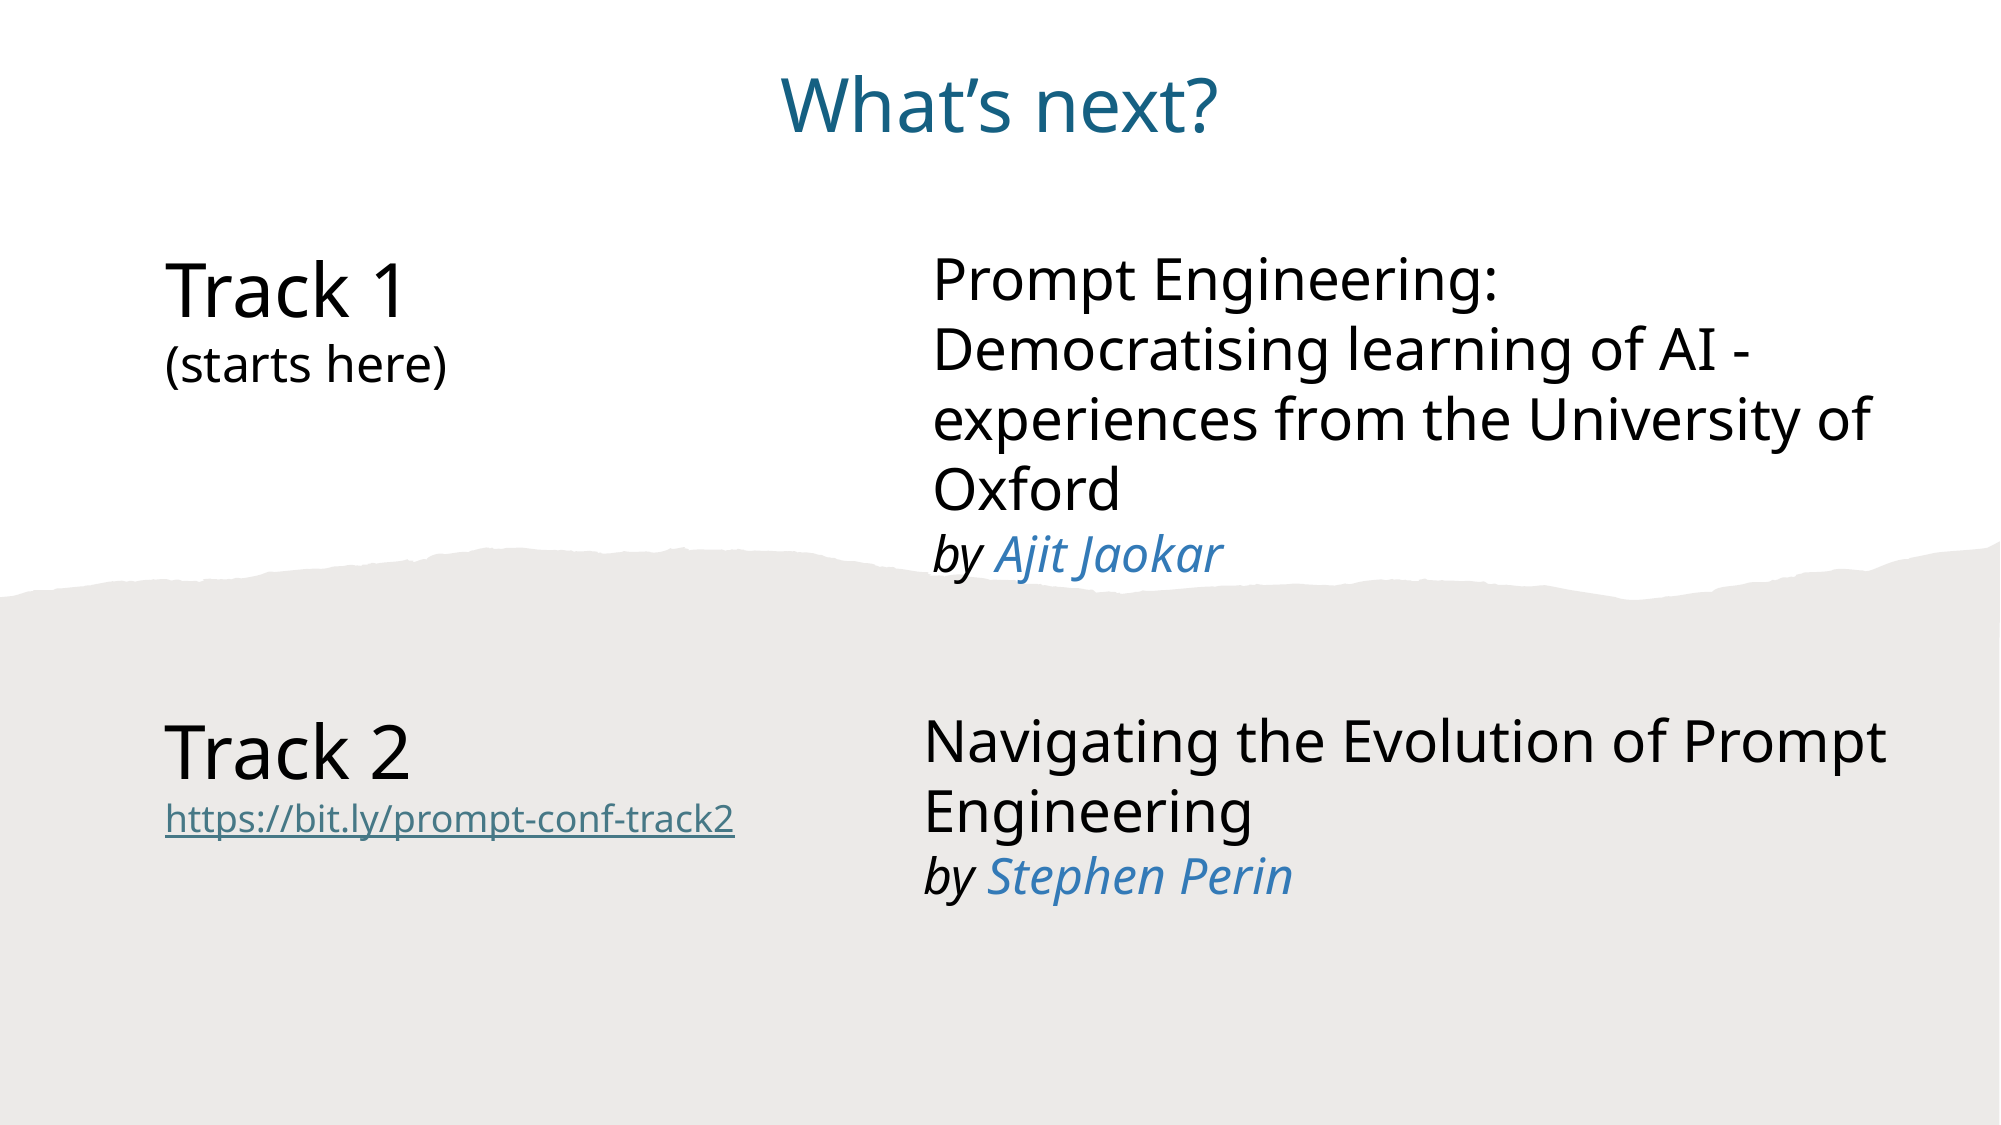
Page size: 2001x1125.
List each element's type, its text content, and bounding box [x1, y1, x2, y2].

text_box What’s next? [362, 50, 1637, 156]
text_box [1587, 590, 1697, 598]
text_box Navigating the Evolution of Prompt Engineering by Stephen Perin [908, 697, 1910, 912]
text_box Track 1 (starts here) [150, 234, 542, 400]
text_box Track 2 https://bit.ly/prompt-conf-track2 [150, 697, 818, 853]
text_box [0, 539, 2000, 1125]
text_box Prompt Engineering: Democratising learning of AI - experiences from the University of Oxford by Ajit Jaokar [917, 234, 1919, 590]
text_box [0, 0, 2000, 595]
